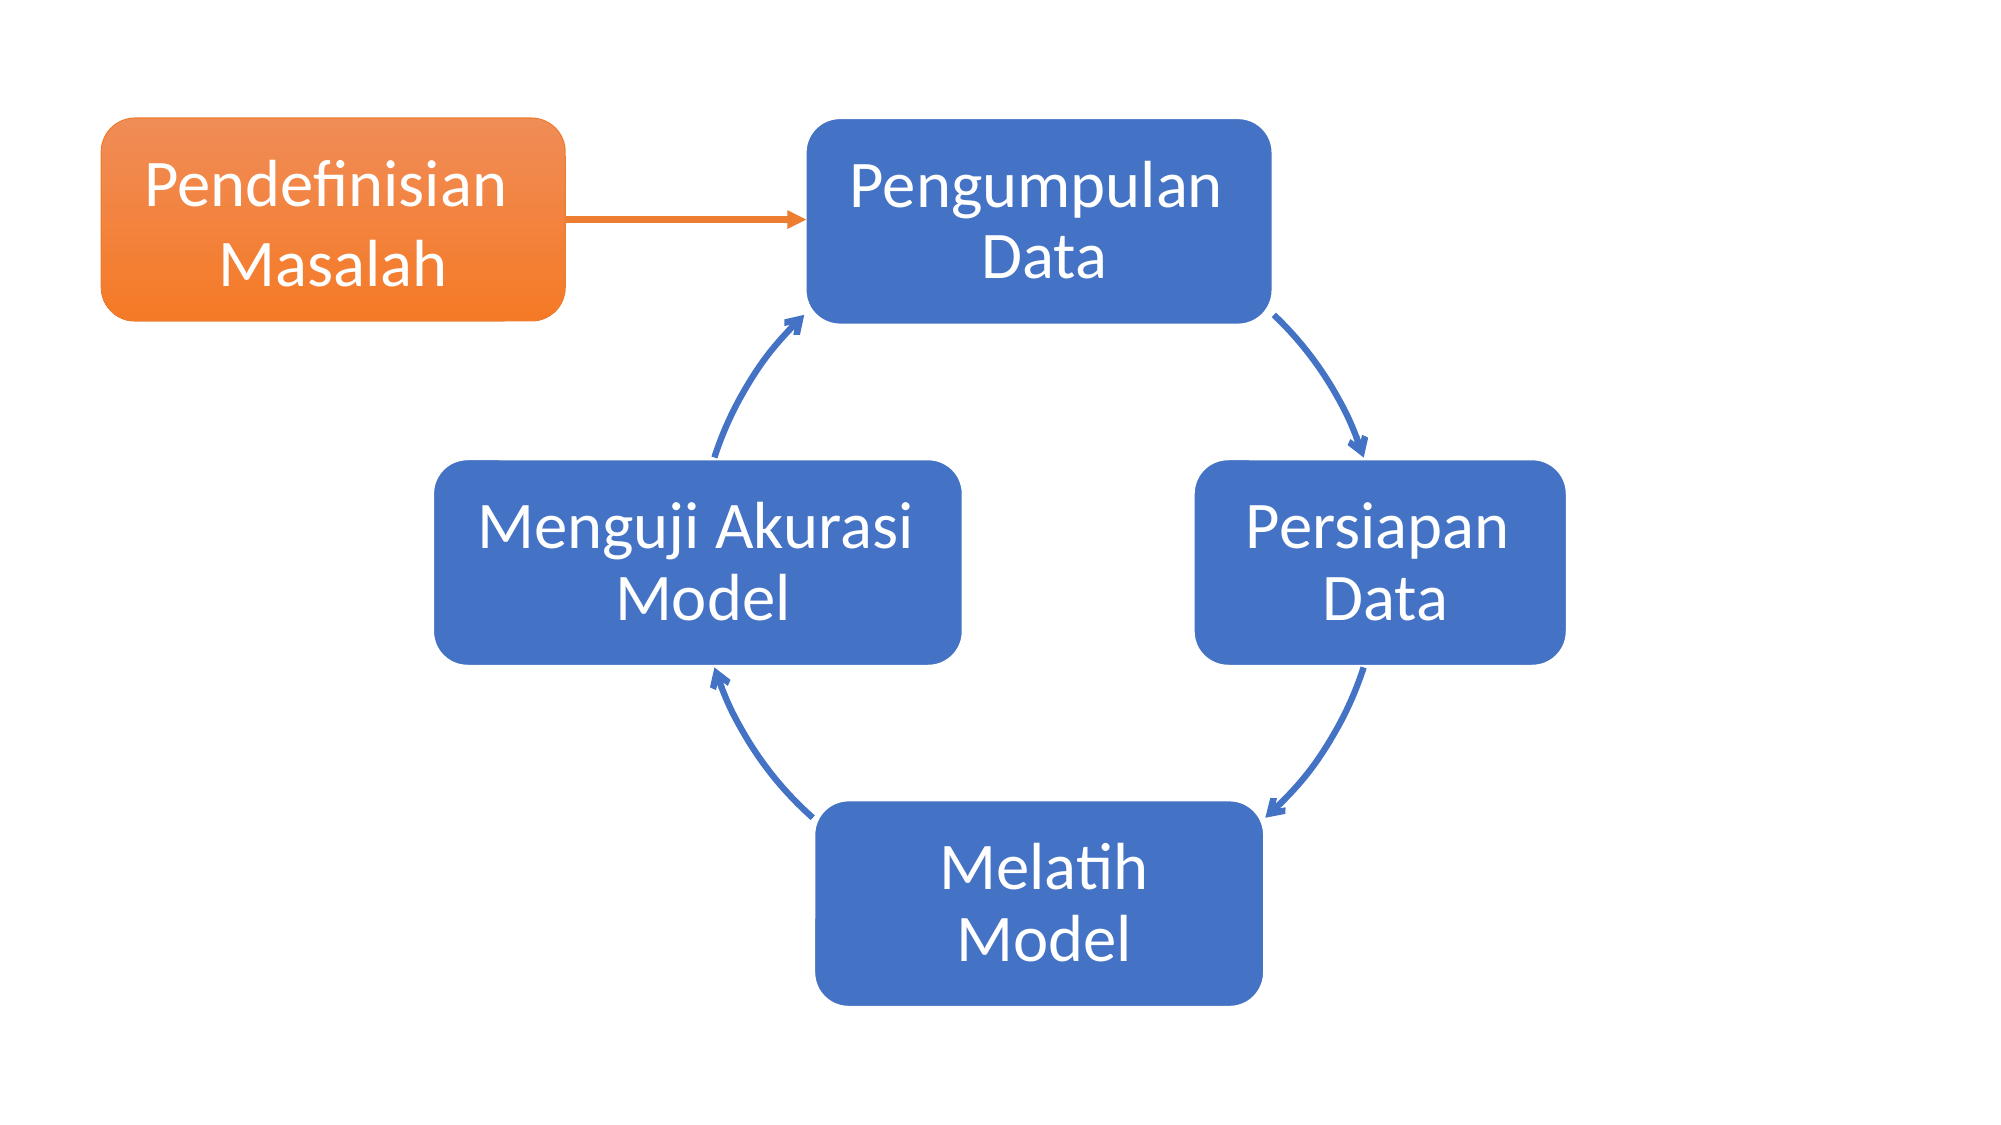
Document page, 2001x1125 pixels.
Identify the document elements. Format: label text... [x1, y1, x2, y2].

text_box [333, 117, 1667, 1007]
text_box Pendefinisian Masalah [100, 117, 333, 322]
